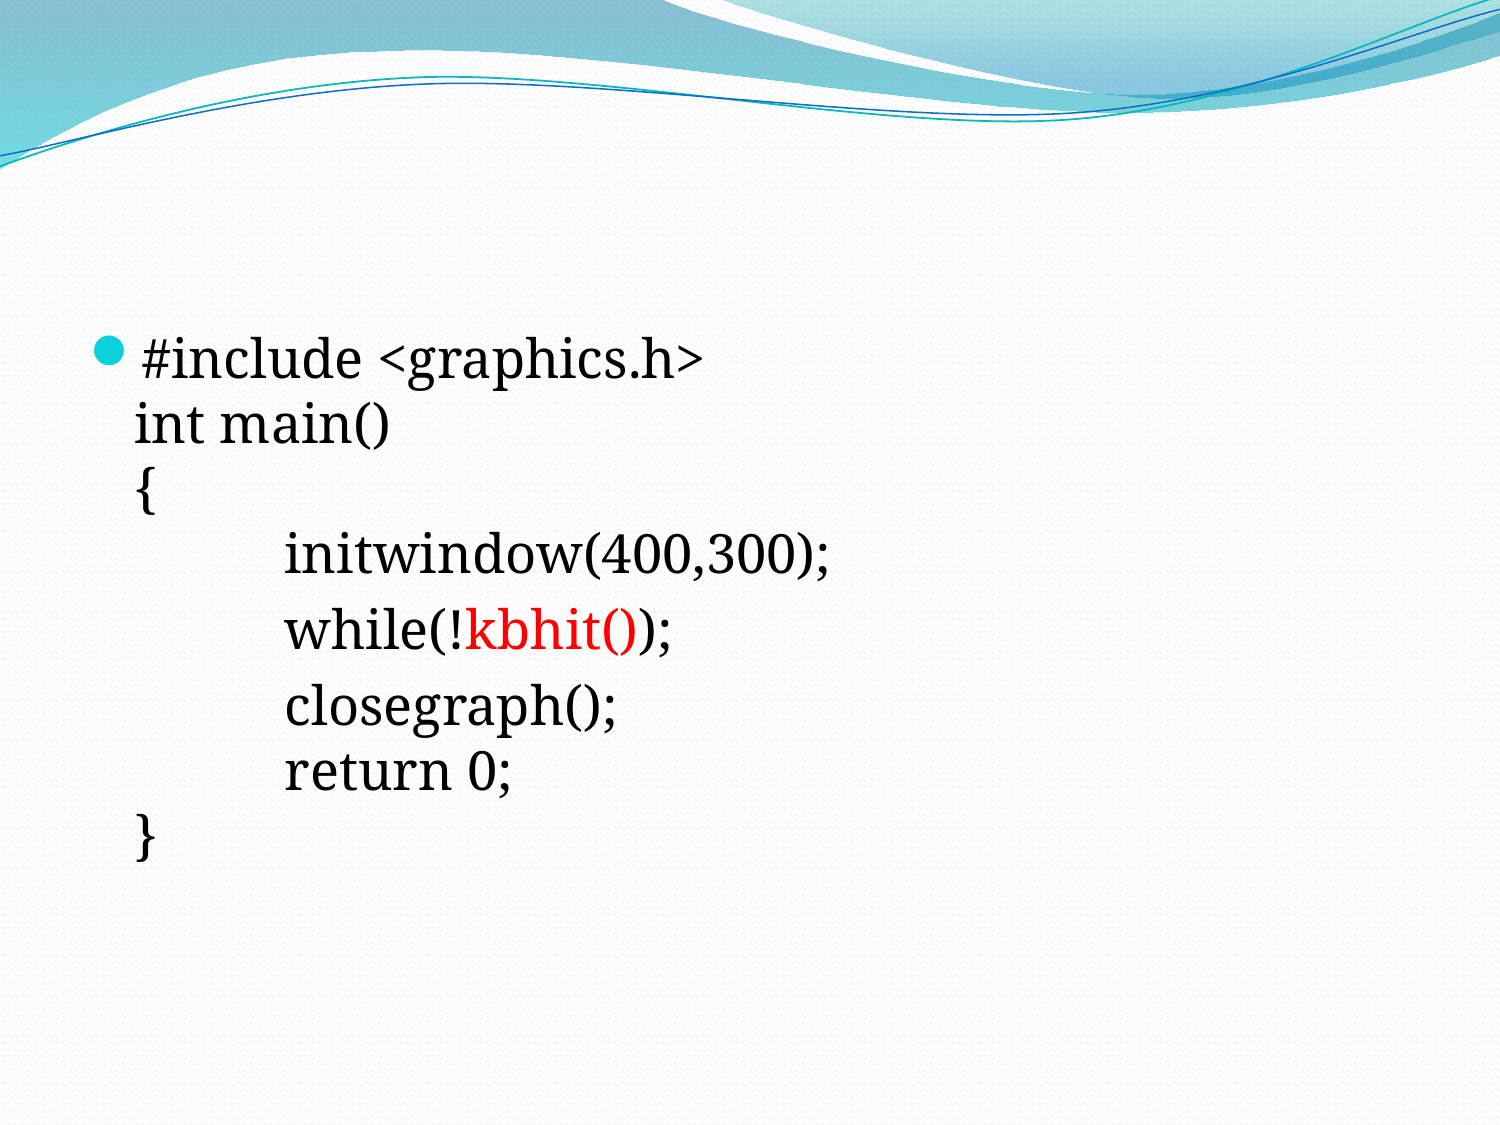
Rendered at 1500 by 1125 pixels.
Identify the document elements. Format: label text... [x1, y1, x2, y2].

list #include <graphics.h> int main() { initwindow(400,300); while(!kbhit()); closegraph(); return 0; } [75, 317, 1425, 1038]
